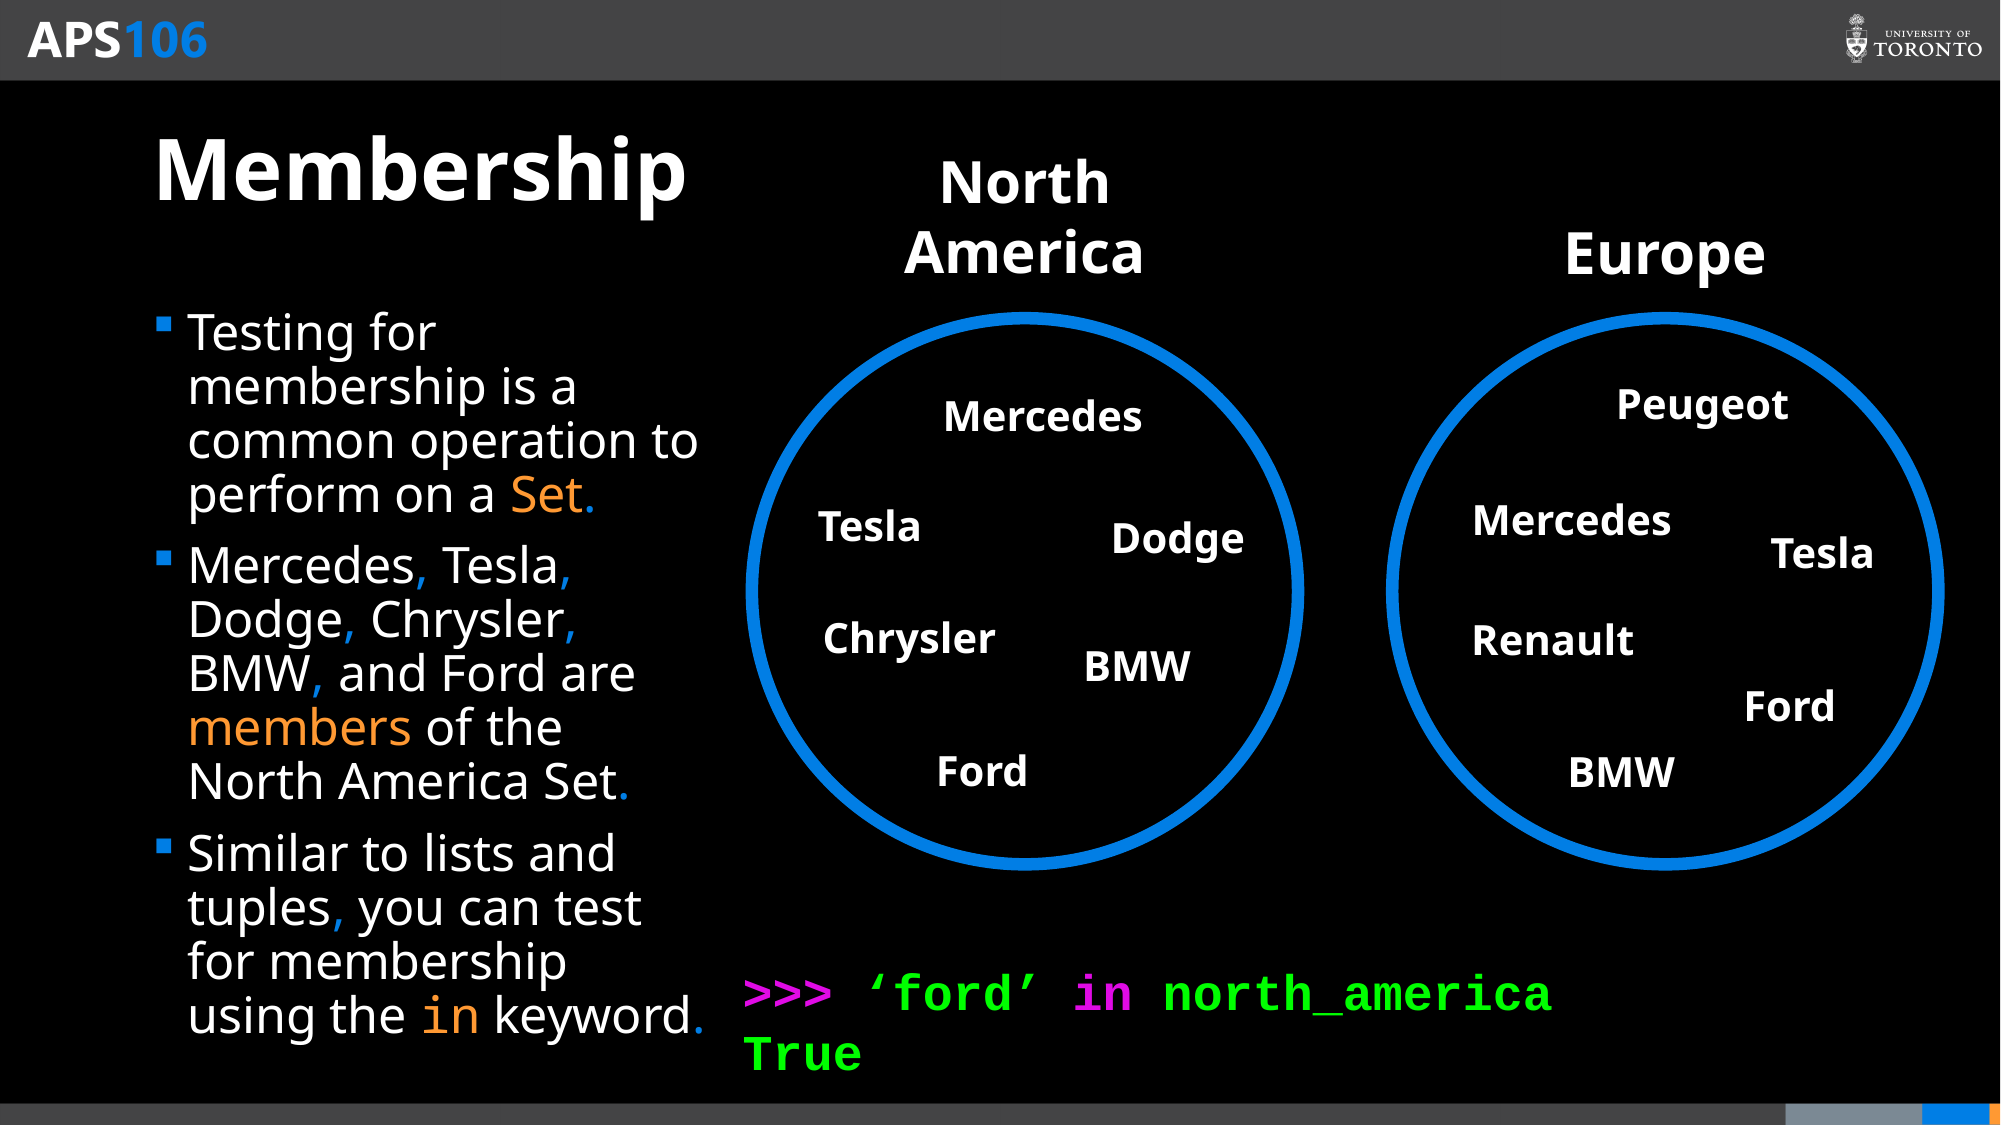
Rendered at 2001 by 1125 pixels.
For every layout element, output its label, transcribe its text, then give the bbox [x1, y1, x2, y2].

text_box Mercedes [927, 382, 1158, 448]
text_box Mercedes [1456, 486, 1687, 552]
text_box Ford [1728, 672, 1852, 737]
text_box BMW [1068, 632, 1206, 698]
list Testing for membership is a common operation to perform on a Set. Mercedes, Tesla, Dodge, Chrysler, BMW, and Ford are members of the North America Set. Similar to lists and tuples, you can test for membership using the in keyword. [137, 299, 725, 1093]
text_box >>> ‘ford’ in north_america True [728, 952, 1568, 1088]
text_box Tesla [802, 492, 938, 557]
text_box Europe [1548, 208, 1782, 294]
text_box BMW [1552, 738, 1690, 804]
text_box Ford [921, 737, 1044, 803]
text_box North America [889, 138, 1161, 293]
text_box Peugeot [1601, 370, 1805, 436]
text_box Tesla [1755, 519, 1890, 585]
text_box [1391, 317, 1940, 866]
text_box Renault [1456, 606, 1650, 672]
picture [0, 0, 2001, 1125]
title Membership [137, 119, 1863, 227]
text_box [750, 317, 1300, 866]
text_box Dodge [1095, 504, 1260, 569]
text_box Chrysler [807, 604, 1012, 670]
